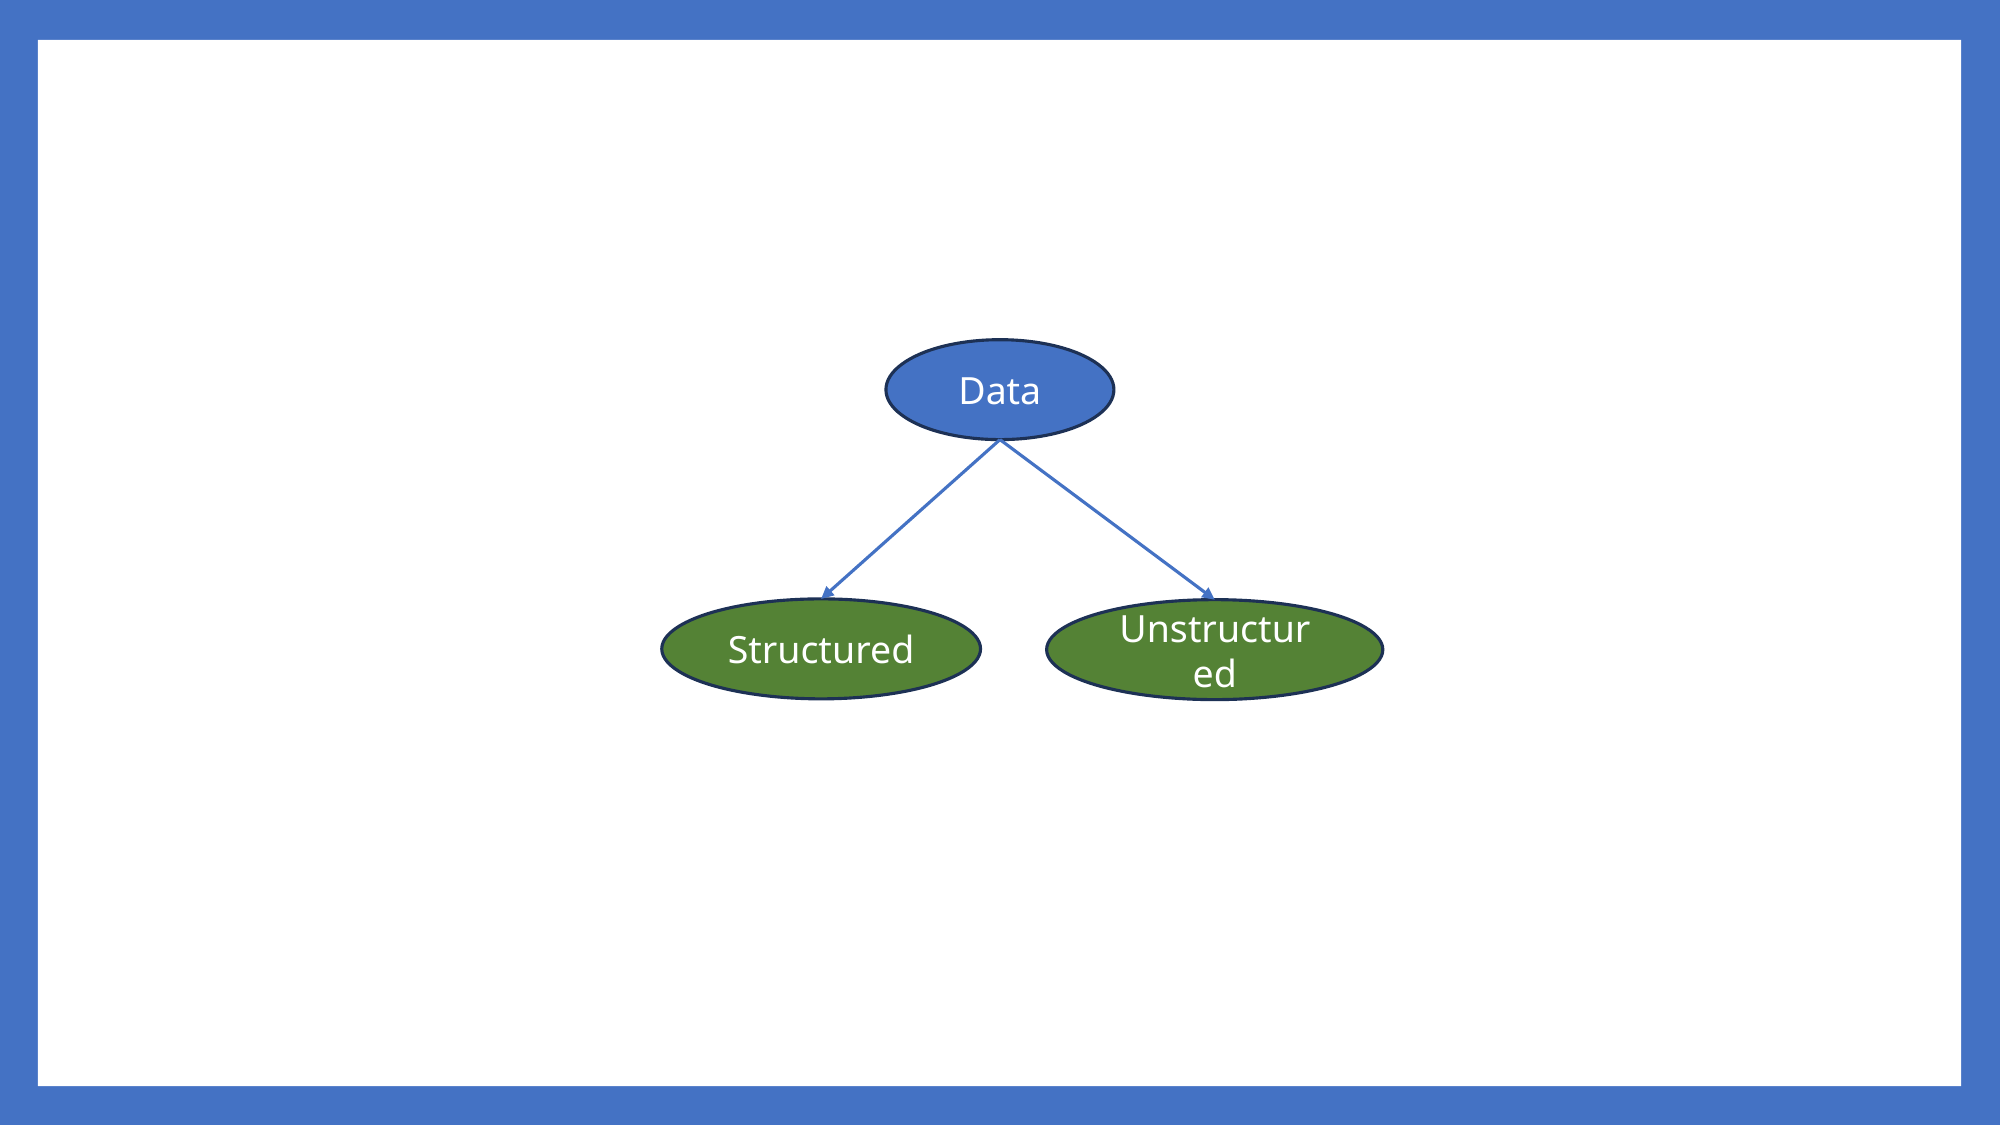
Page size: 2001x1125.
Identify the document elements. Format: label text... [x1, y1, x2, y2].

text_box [999, 439, 1215, 600]
text_box Data [884, 338, 1116, 437]
text_box Structured [660, 597, 983, 701]
text_box Unstructured [1045, 598, 1385, 702]
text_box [820, 439, 997, 600]
